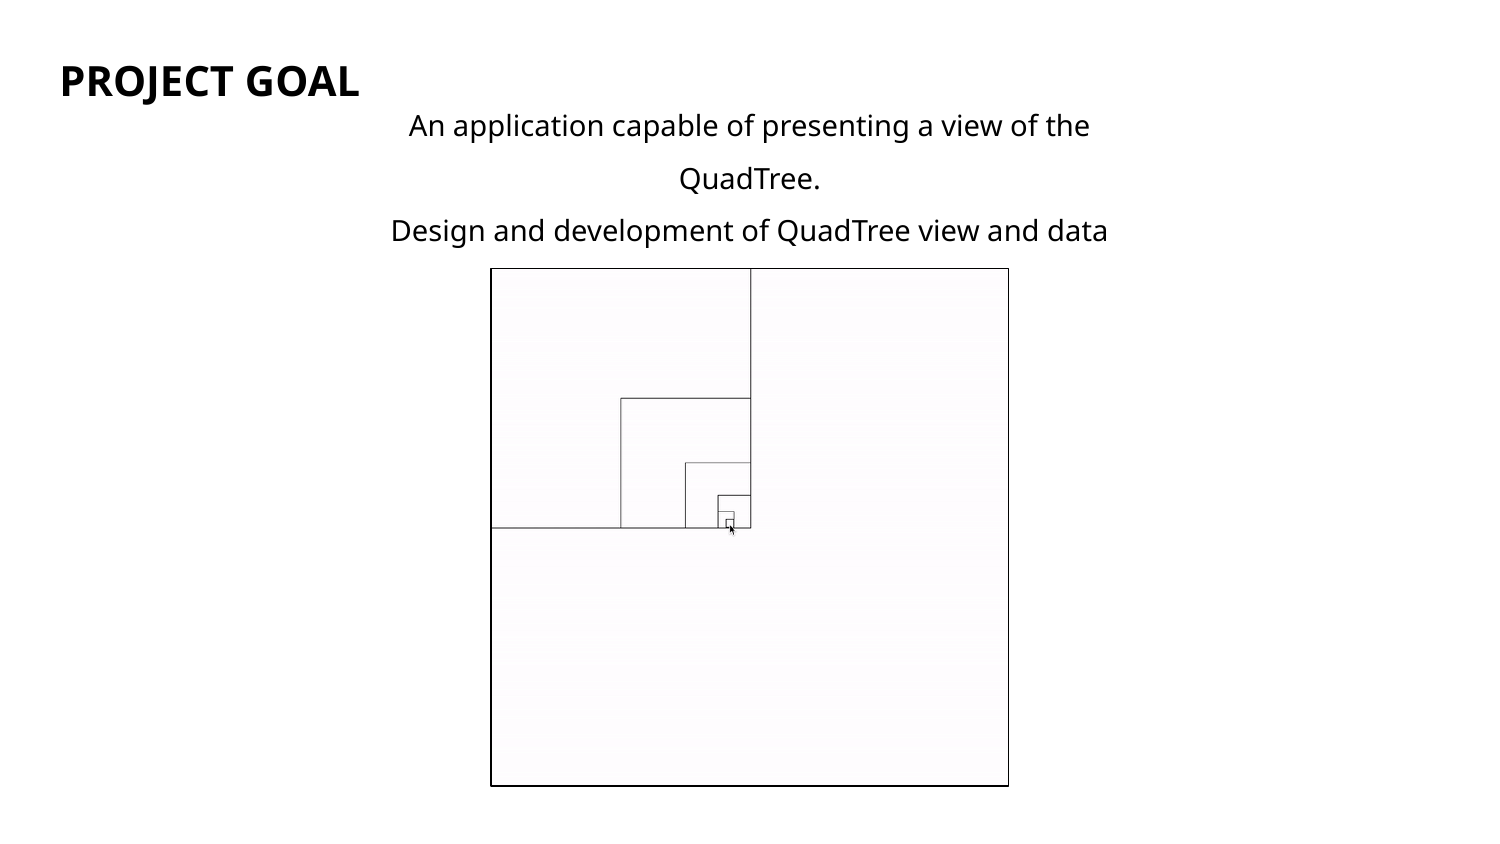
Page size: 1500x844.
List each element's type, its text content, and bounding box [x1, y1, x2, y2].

text_box PROJECT GOAL [44, 40, 1456, 121]
text_box An application capable of presenting a view of the QuadTree. Design and development of QuadTree view and data model. [332, 121, 1168, 270]
picture [491, 268, 1009, 786]
